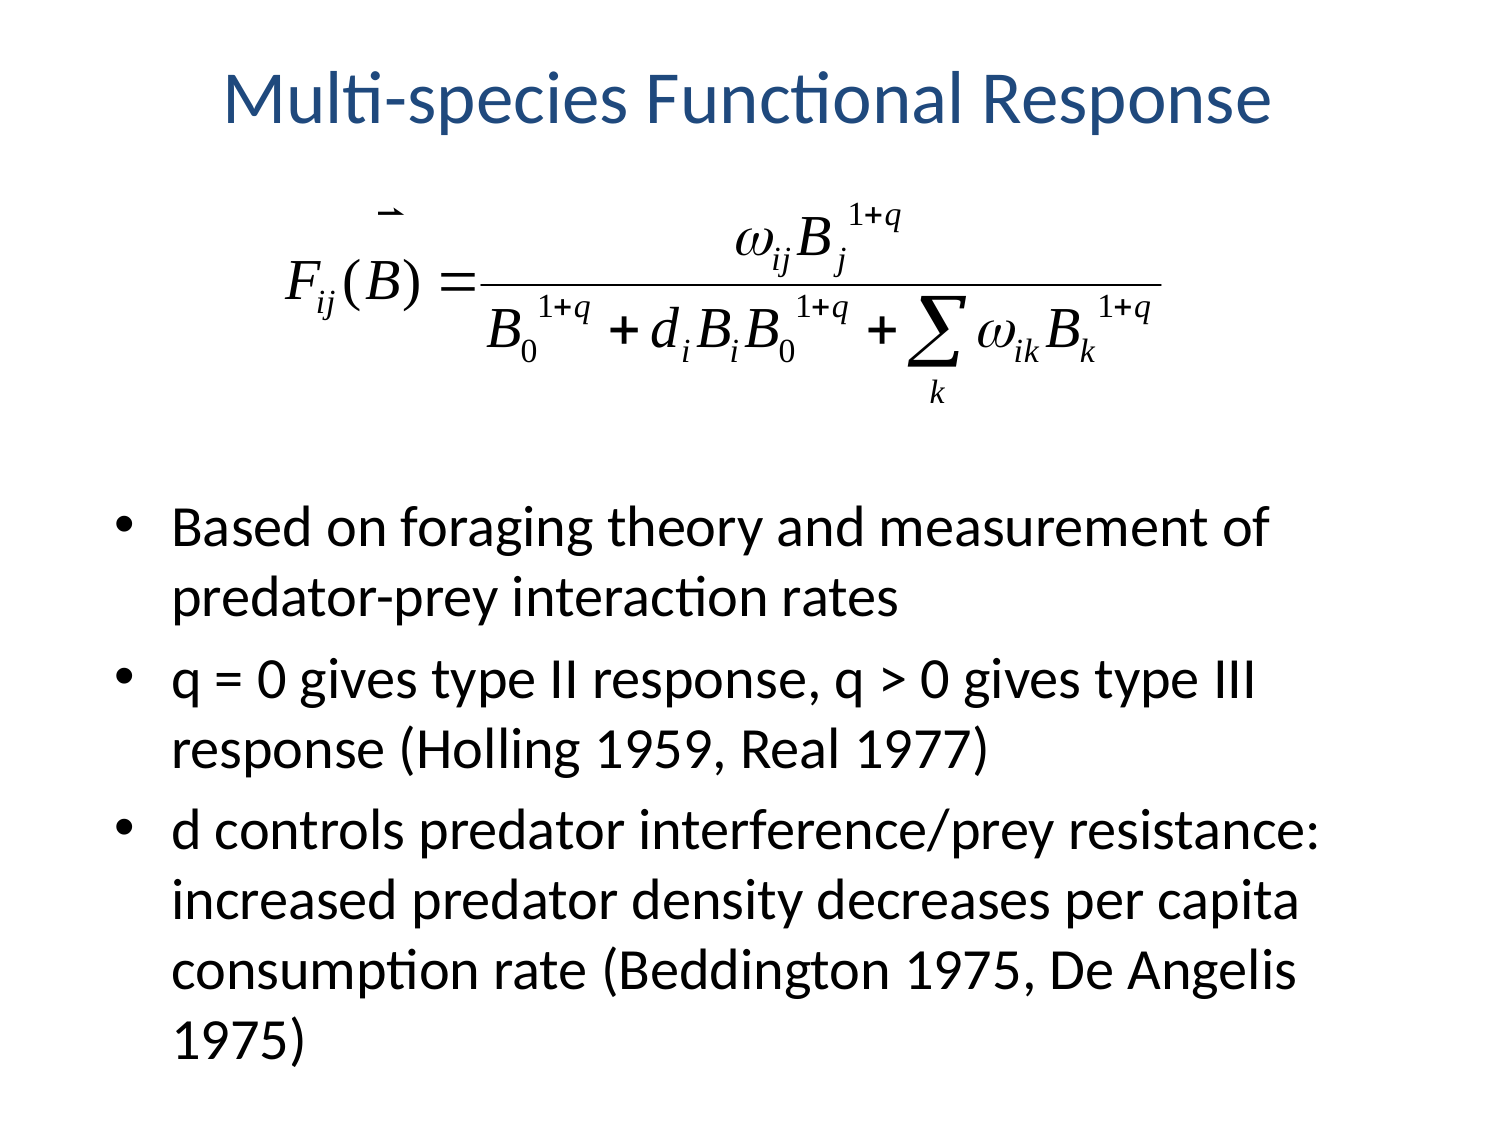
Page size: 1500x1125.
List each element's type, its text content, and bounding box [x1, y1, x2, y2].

title Multi-species Functional Response [90, 23, 1405, 164]
list Based on foraging theory and measurement of predator-prey interaction rates q = 0 gives type II response, q > 0 gives type III response (Holling 1959, Real 1977) d controls predator interference/prey resistance: increased predator density decreases per capita consumption rate (Beddington 1975, De Angelis 1975) [99, 481, 1433, 1125]
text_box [274, 187, 1172, 415]
